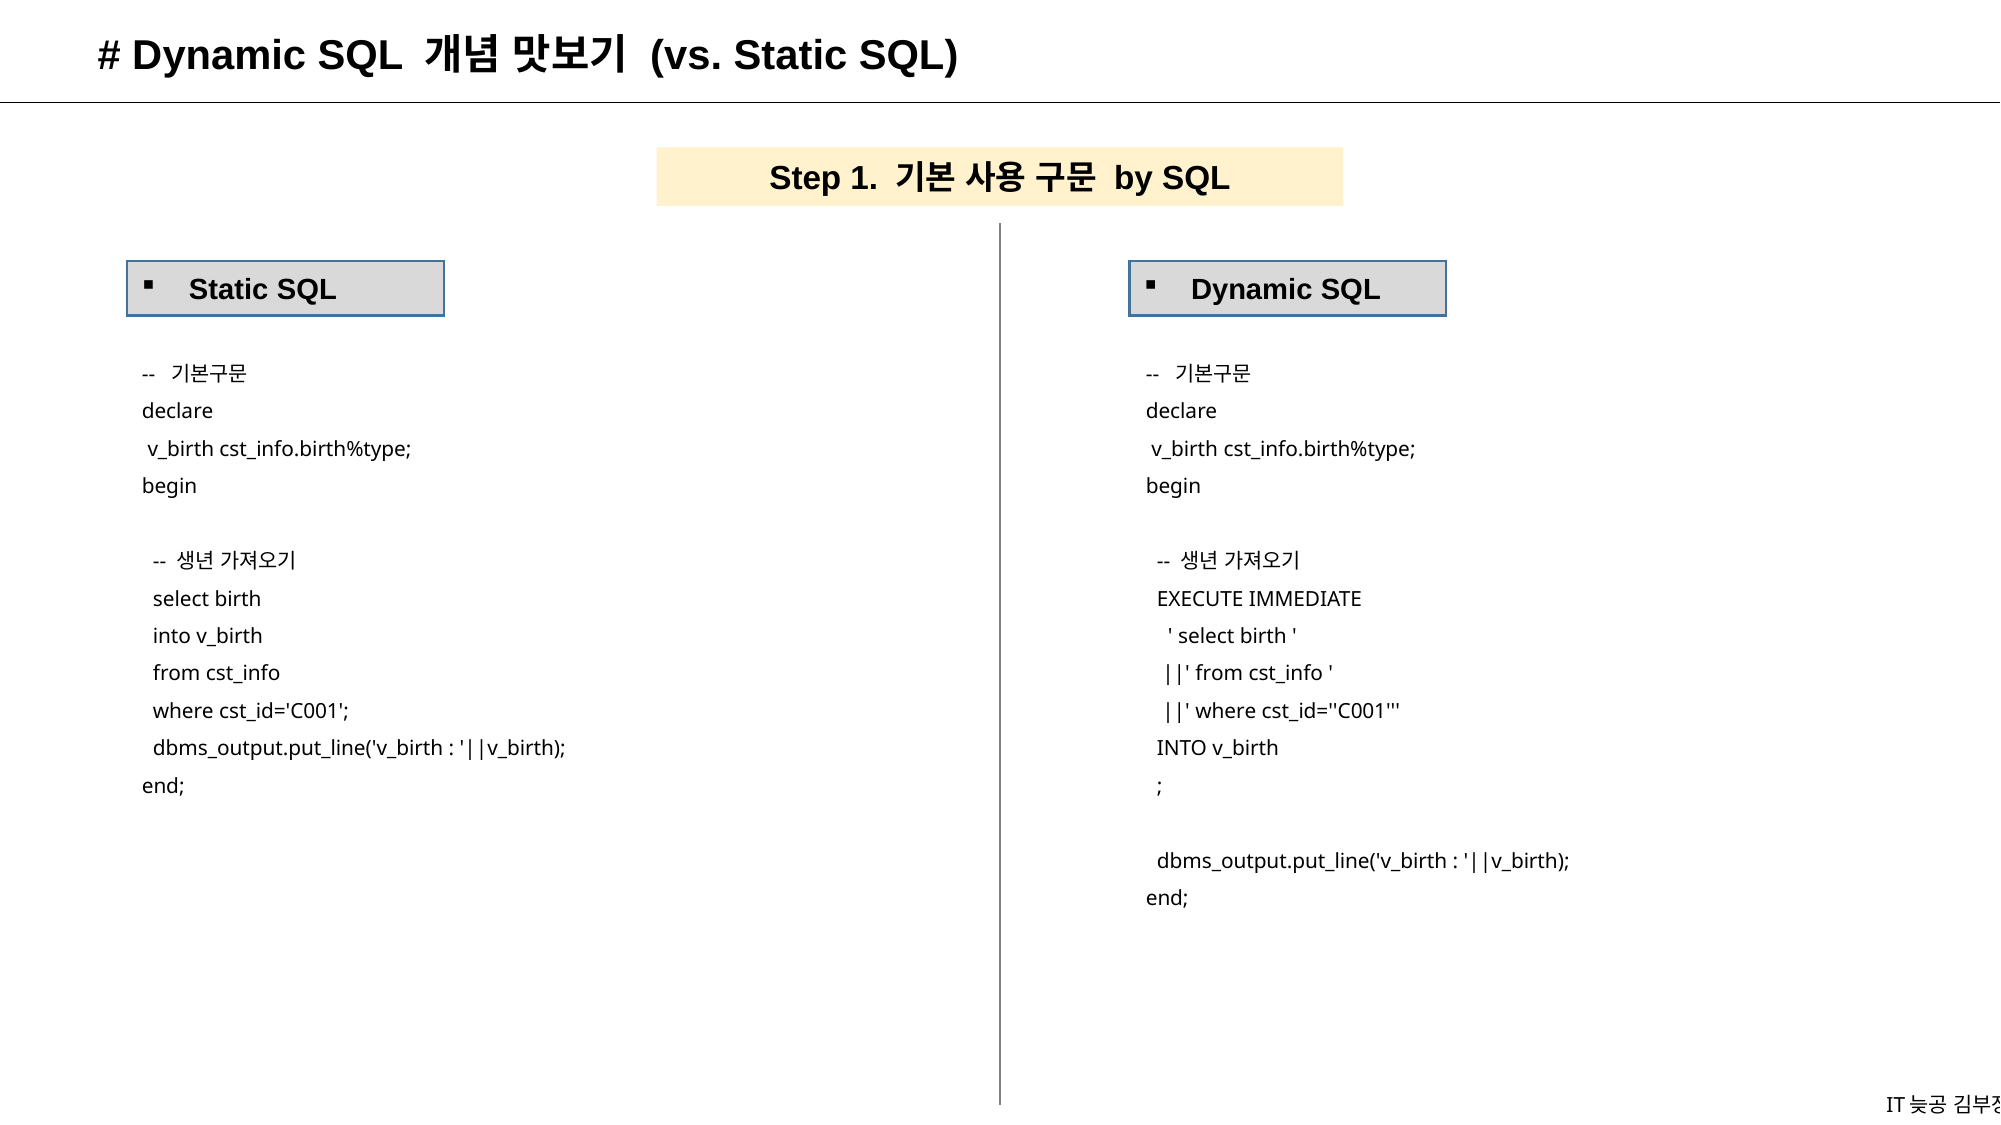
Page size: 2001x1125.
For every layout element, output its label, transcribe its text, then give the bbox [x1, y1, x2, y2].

text_box -- 기본구문 declare v_birth cst_info.birth%type; begin -- 생년 가져오기 select birth into v_birth from cst_info where cst_id='C001'; dbms_output.put_line('v_birth : '||v_birth); end; [127, 315, 814, 805]
text_box IT늦공 김부장 [1871, 1084, 2000, 1124]
text_box Static SQL [126, 260, 445, 317]
text_box -- 기본구문 declare v_birth cst_info.birth%type; begin -- 생년 가져오기 EXECUTE IMMEDIATE ' select birth ' ||' from cst_info ' ||' where cst_id=''C001''' INTO v_birth ; dbms_output.put_line('v_birth : '||v_birth); end; [1131, 315, 1752, 917]
text_box Step 1. 기본 사용 구문 by SQL [656, 146, 1344, 207]
text_box Dynamic SQL [1128, 260, 1447, 317]
text_box # Dynamic SQL 개념 맛보기 (vs. Static SQL) [82, 20, 974, 86]
